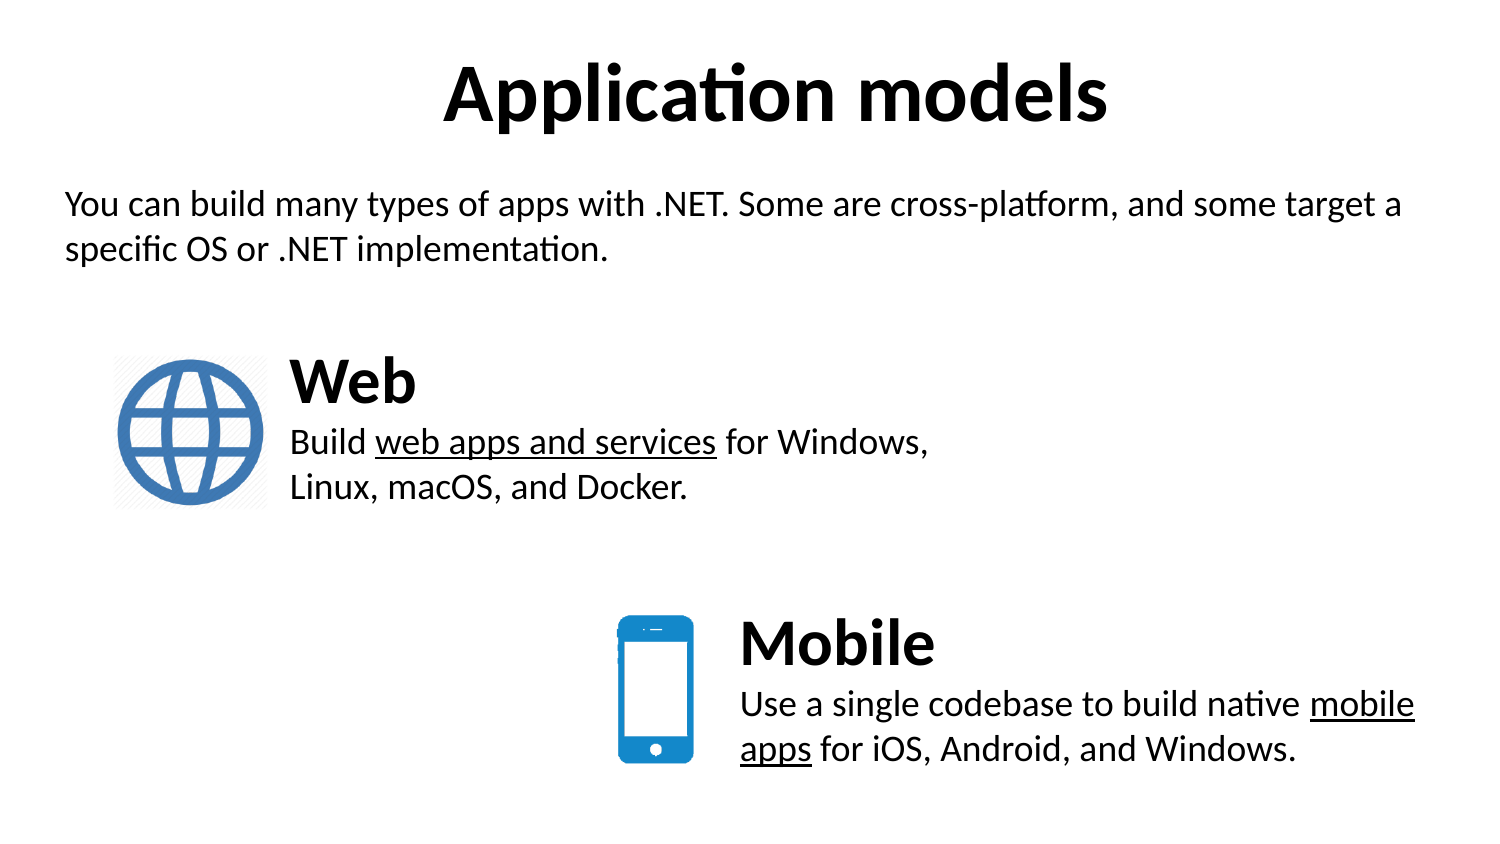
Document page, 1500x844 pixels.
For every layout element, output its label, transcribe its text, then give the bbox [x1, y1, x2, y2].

text_box Web Build web apps and services for Windows, Linux, macOS, and Docker. [274, 284, 1025, 514]
text_box You can build many types of apps with .NET. Some are cross-platform, and some target a specific OS or .NET implementation. [50, 171, 1450, 277]
text_box Mobile Use a single codebase to build native mobile apps for iOS, Android, and Windows. [724, 546, 1475, 777]
picture [574, 609, 735, 769]
text_box Application models [429, 30, 1125, 146]
picture [112, 353, 268, 510]
